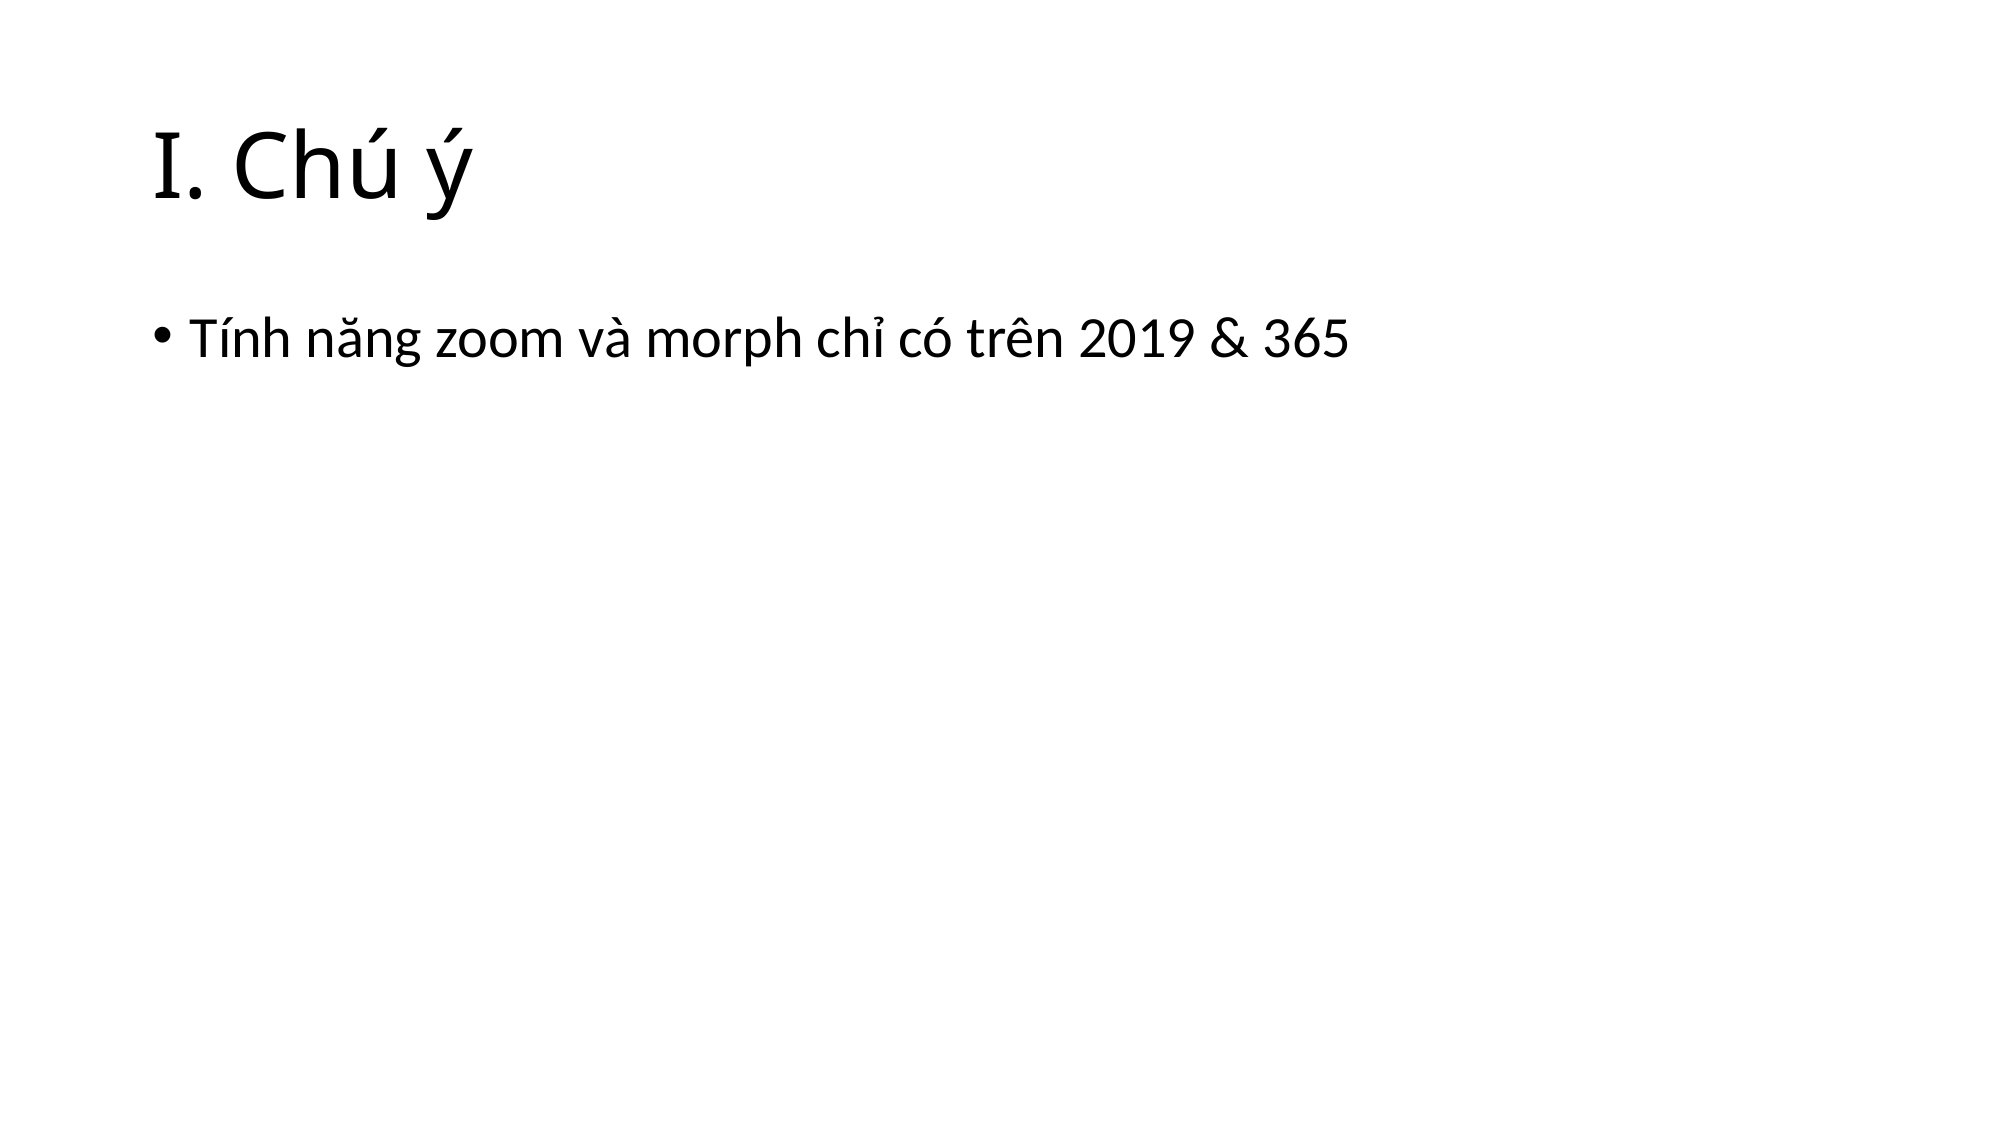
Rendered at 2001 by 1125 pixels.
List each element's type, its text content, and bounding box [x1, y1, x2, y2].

list Tính năng zoom và morph chỉ có trên 2019 & 365 [137, 299, 1863, 1014]
title I. Chú ý [137, 59, 1863, 278]
